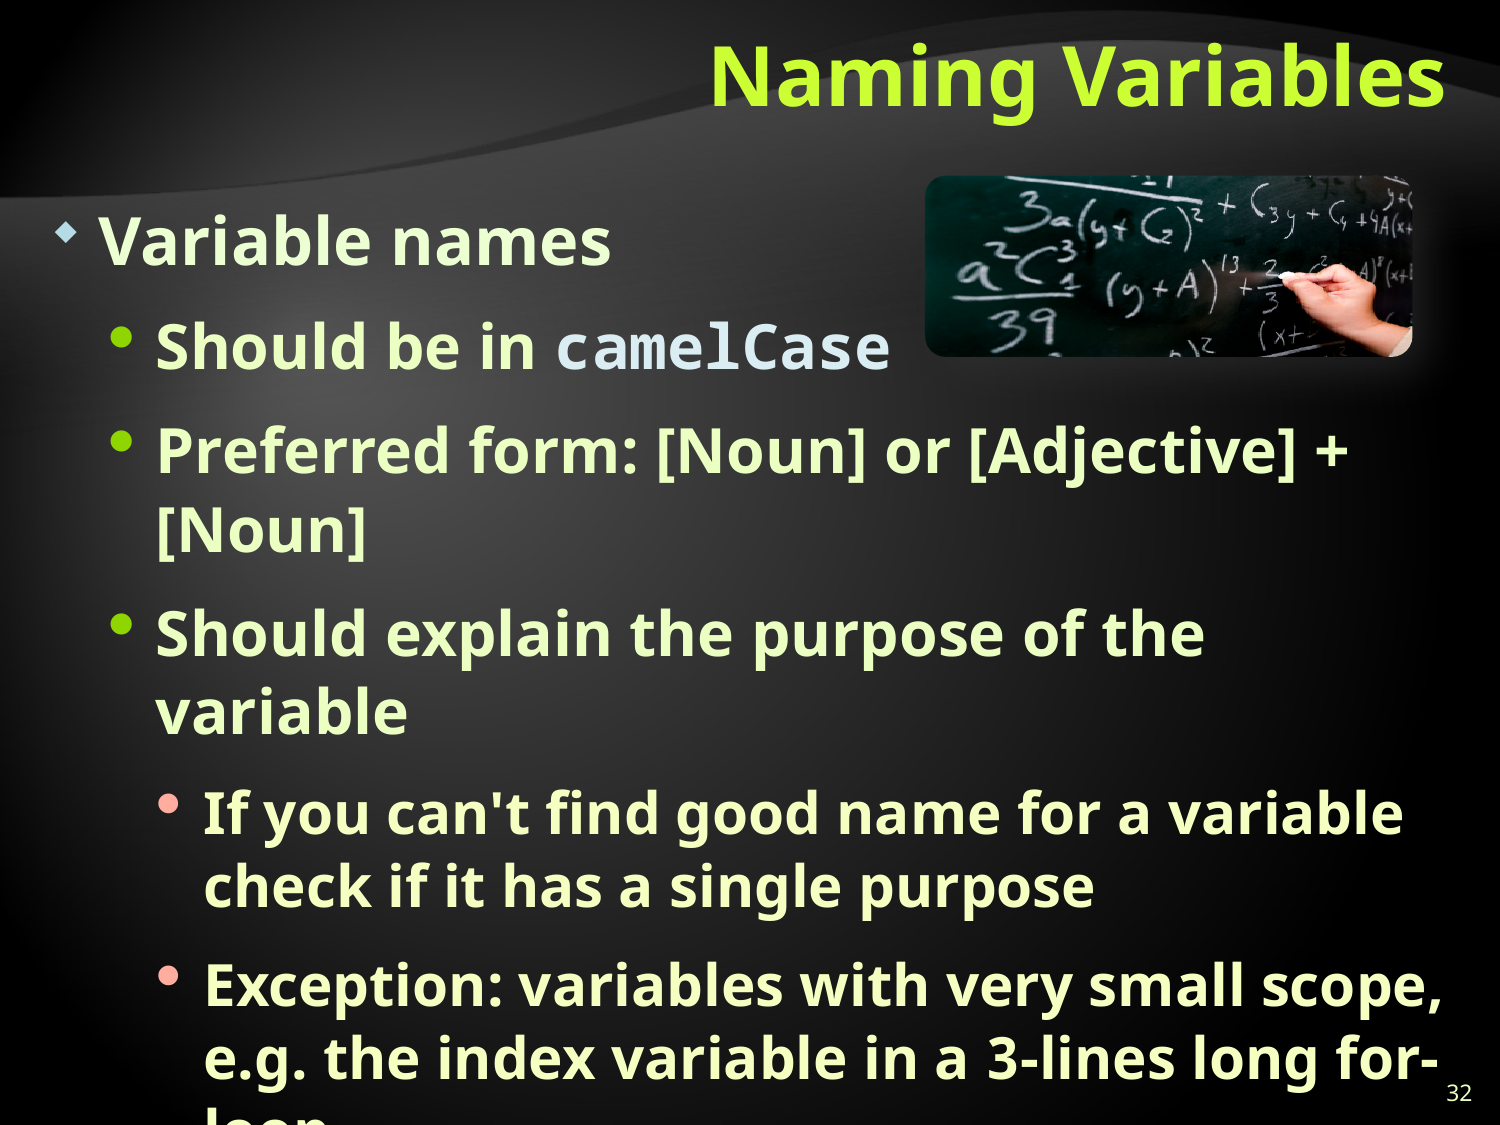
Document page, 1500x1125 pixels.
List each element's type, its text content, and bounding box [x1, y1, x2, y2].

picture [0, 0, 1500, 1125]
list Variable names Should be in camelCase Preferred form: [Noun] or [Adjective] + [Noun] Should explain the purpose of the variable If you can't find good name for a variable check if it has a single purpose Exception: variables with very small scope, e.g. the index variable in a 3-lines long for-loop Names should be consistent in the project [37, 187, 1463, 1088]
title Naming Variables [300, 12, 1463, 150]
slide_number 32 [1412, 1074, 1488, 1113]
